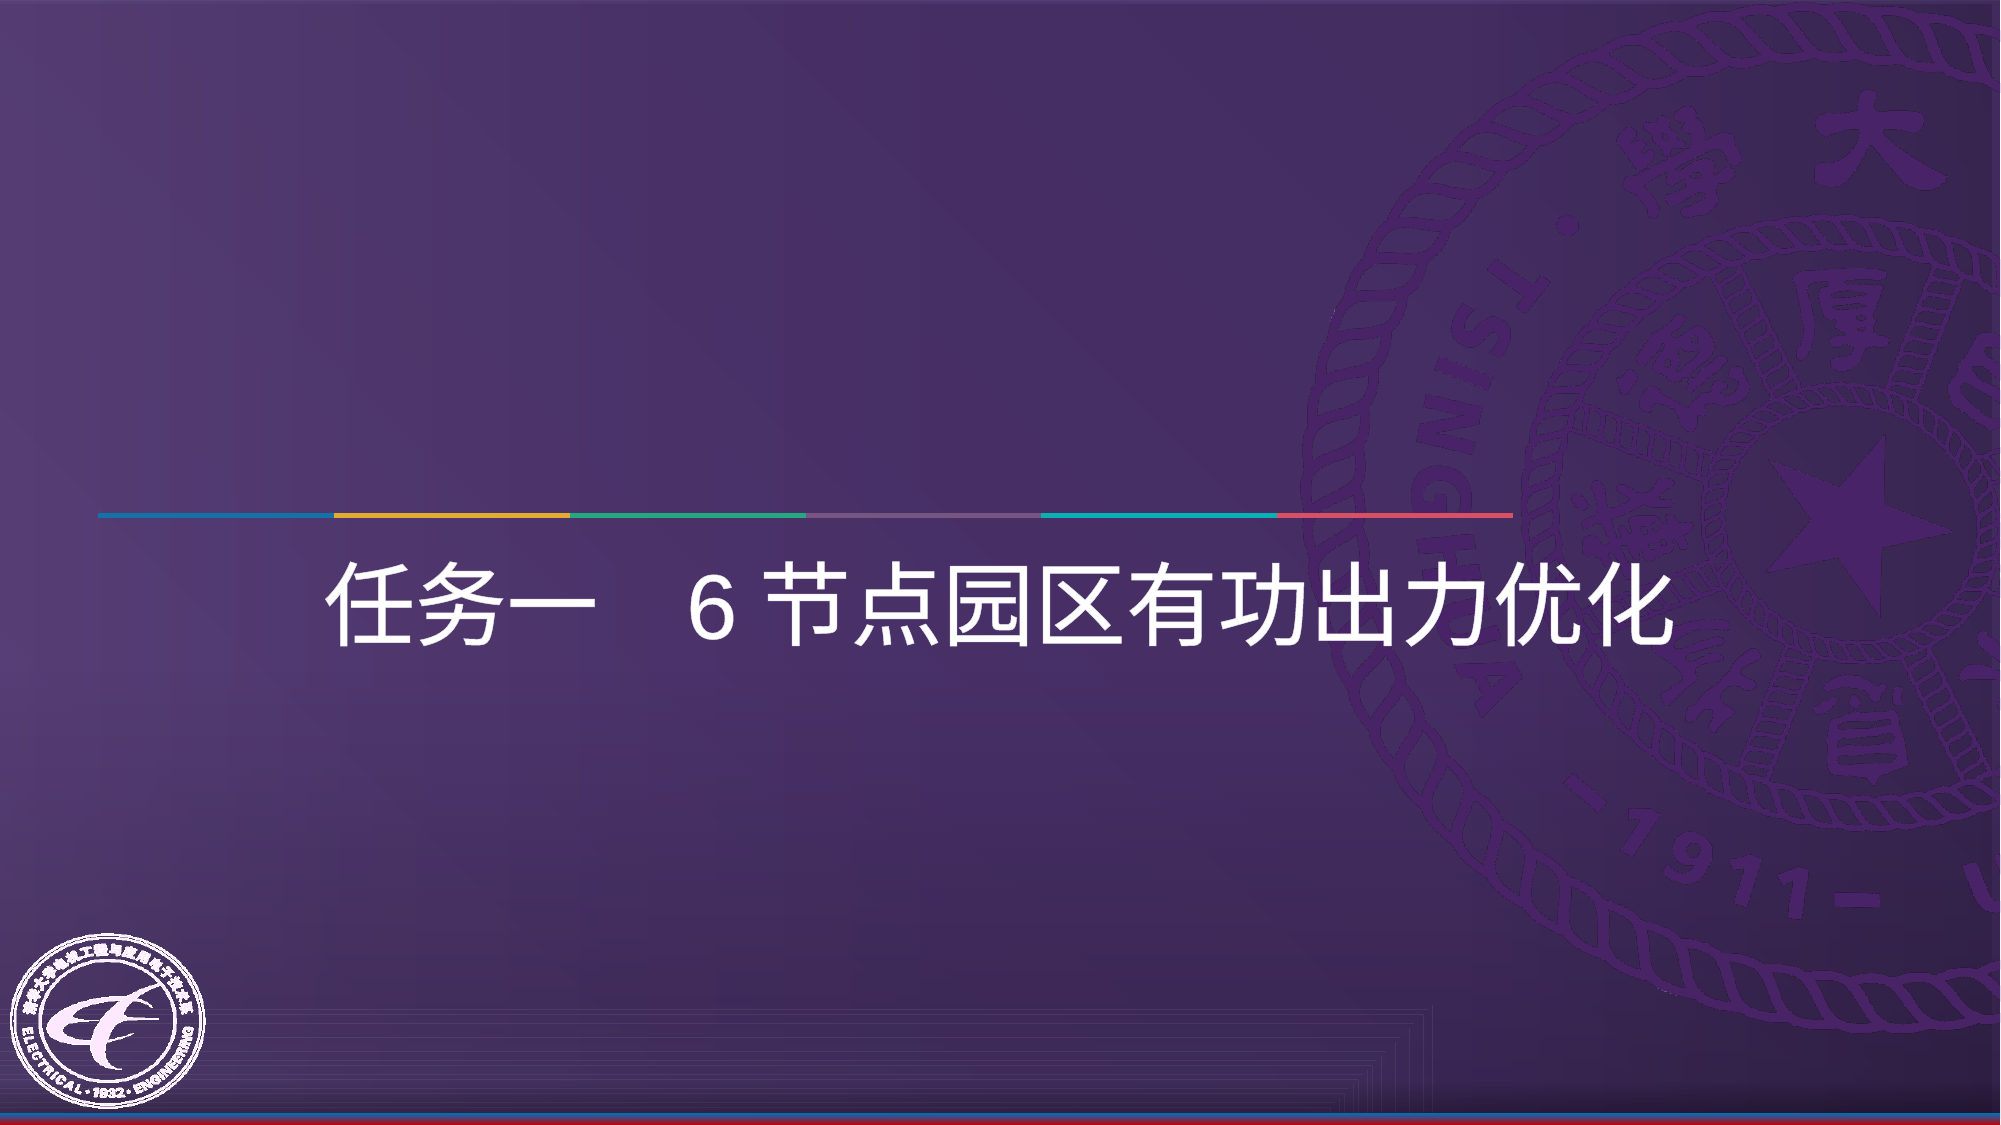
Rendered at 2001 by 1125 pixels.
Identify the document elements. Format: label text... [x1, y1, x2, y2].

picture [1149, 0, 2001, 1120]
text_box 任务一 6节点园区有功出力优化 [301, 539, 1699, 775]
